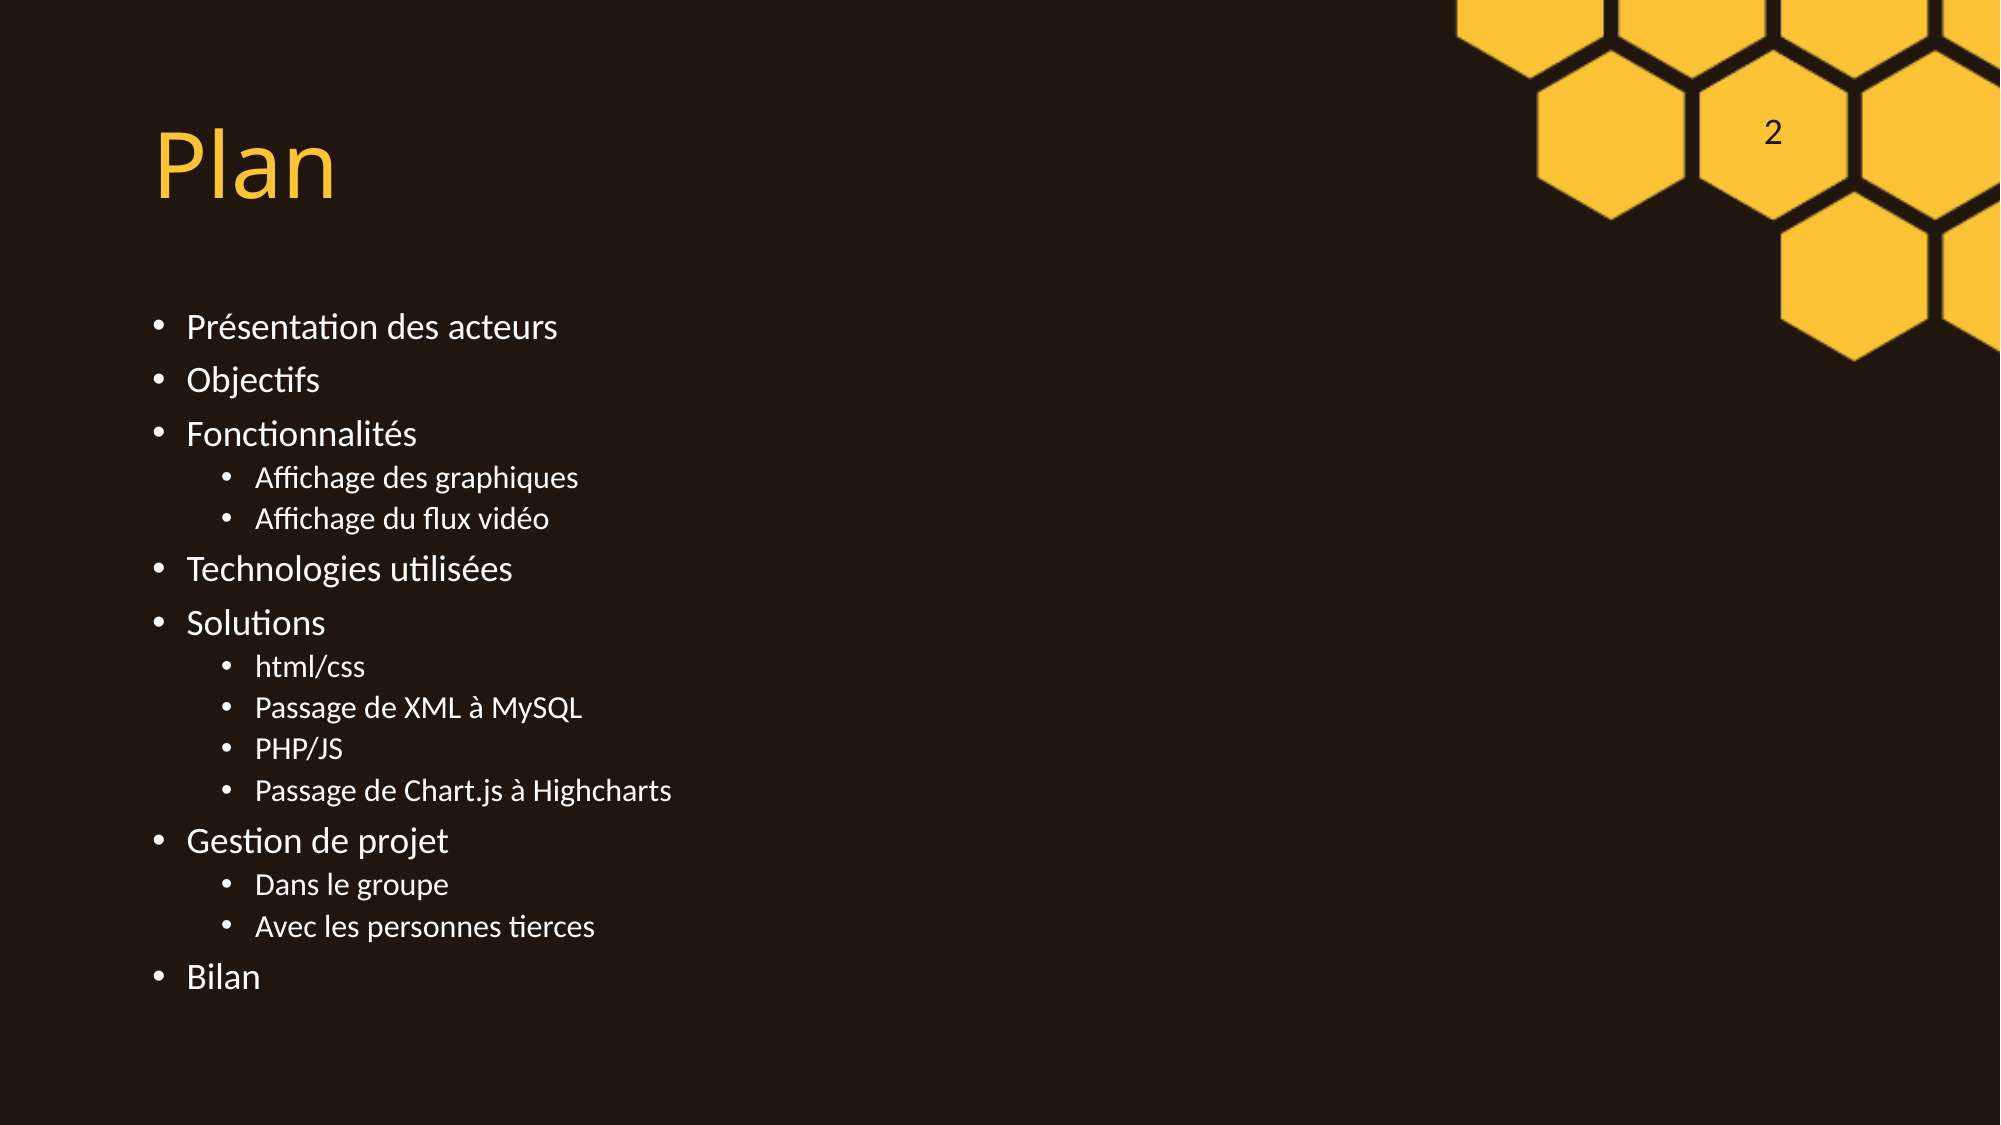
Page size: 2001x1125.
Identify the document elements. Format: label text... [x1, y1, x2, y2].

picture [1412, 0, 2001, 581]
list Présentation des acteurs Objectifs Fonctionnalités Affichage des graphiques Affichage du flux vidéo Technologies utilisées Solutions html/css Passage de XML à MySQL PHP/JS Passage de Chart.js à Highcharts Gestion de projet Dans le groupe Avec les personnes tierces Bilan [137, 299, 1863, 1014]
title Plan [137, 59, 1863, 278]
